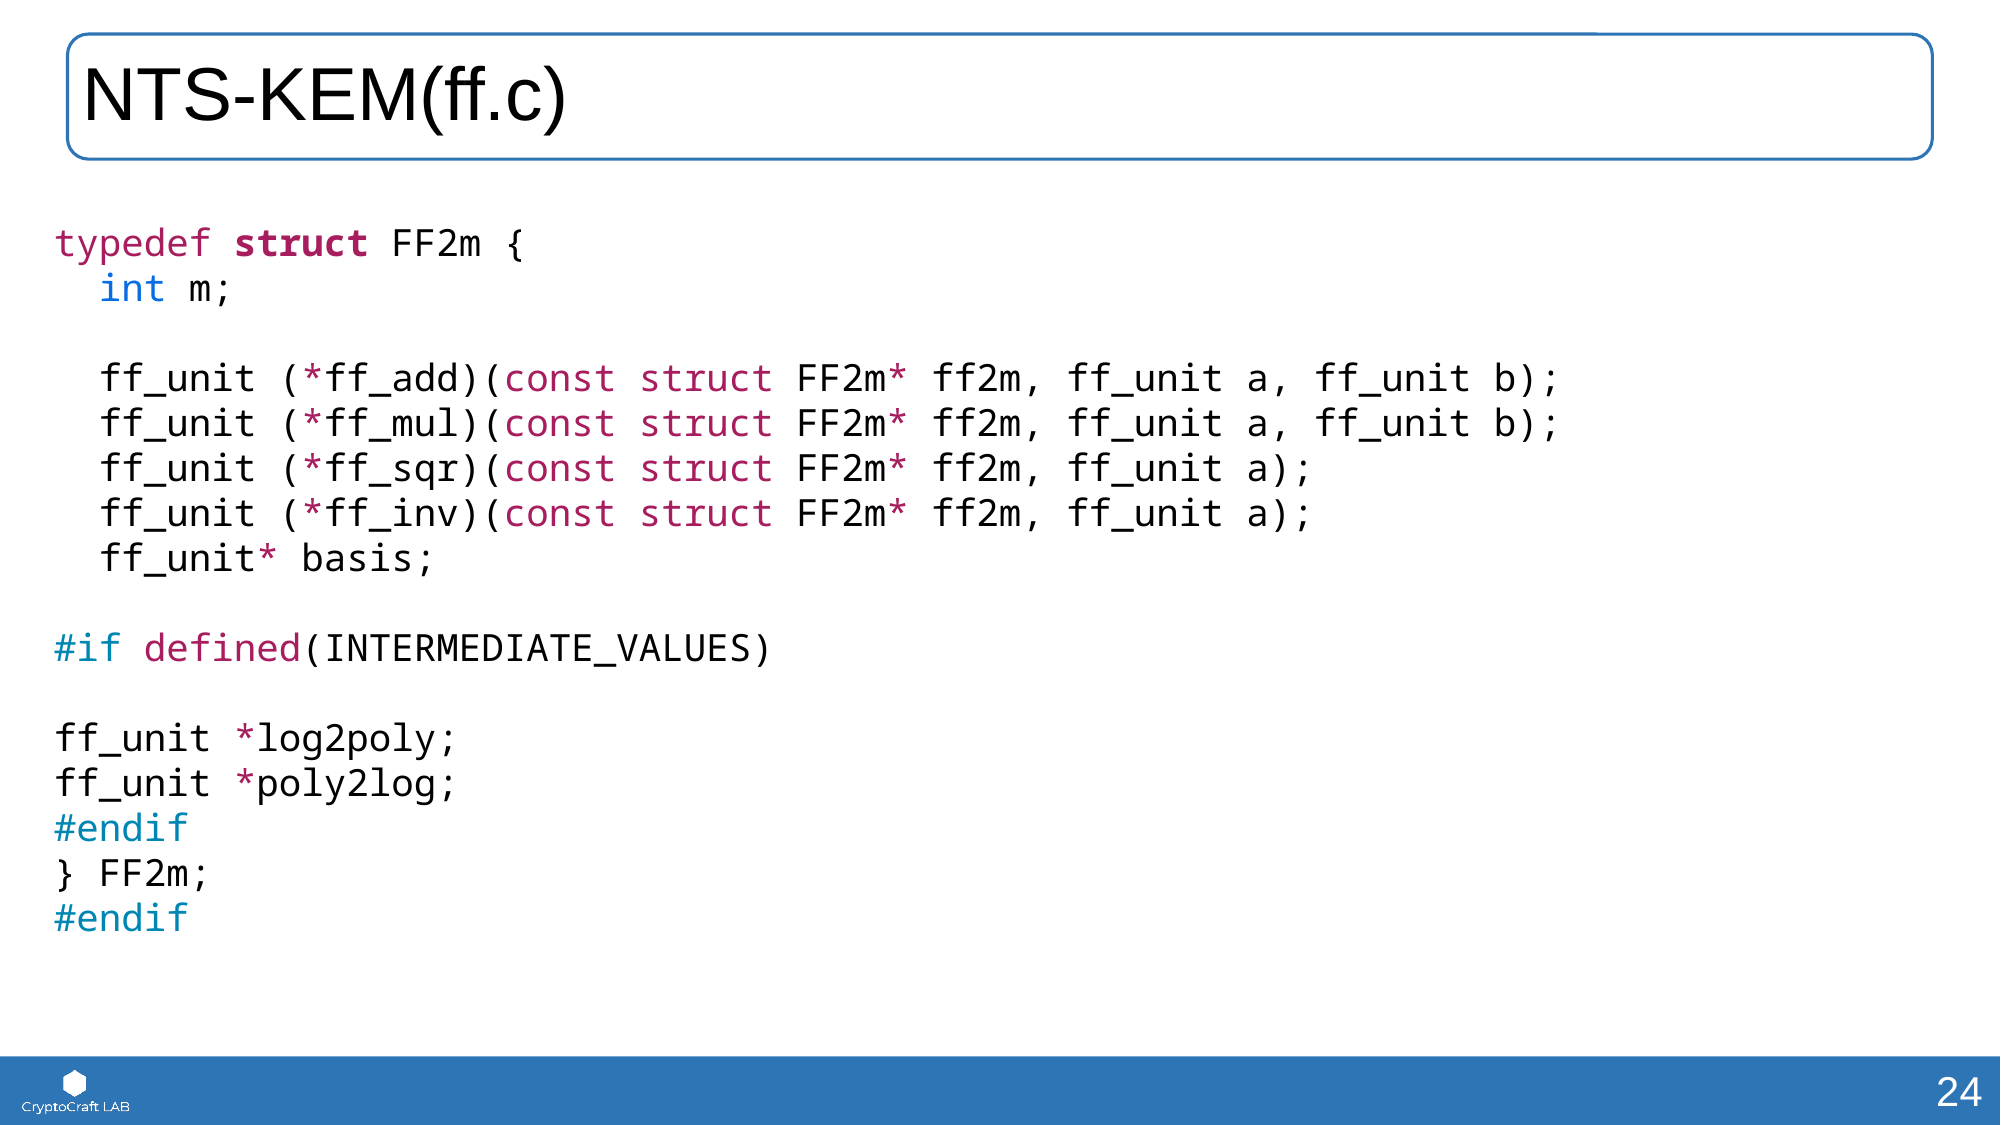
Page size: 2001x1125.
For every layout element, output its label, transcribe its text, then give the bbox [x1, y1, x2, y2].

title NTS-KEM(ff.c) [67, 34, 1933, 160]
picture [13, 1061, 138, 1123]
text_box typedef struct FF2m { int m; ff_unit (*ff_add)(const struct FF2m* ff2m, ff_unit a, ff_unit b); ff_unit (*ff_mul)(const struct FF2m* ff2m, ff_unit a, ff_unit b); ff_unit (*ff_sqr)(const struct FF2m* ff2m, ff_unit a); ff_unit (*ff_inv)(const struct FF2m* ff2m, ff_unit a); ff_unit* basis; #if defined(INTERMEDIATE_VALUES) ff_unit *log2poly; ff_unit *poly2log; #endif } FF2m; #endif [54, 218, 1562, 940]
